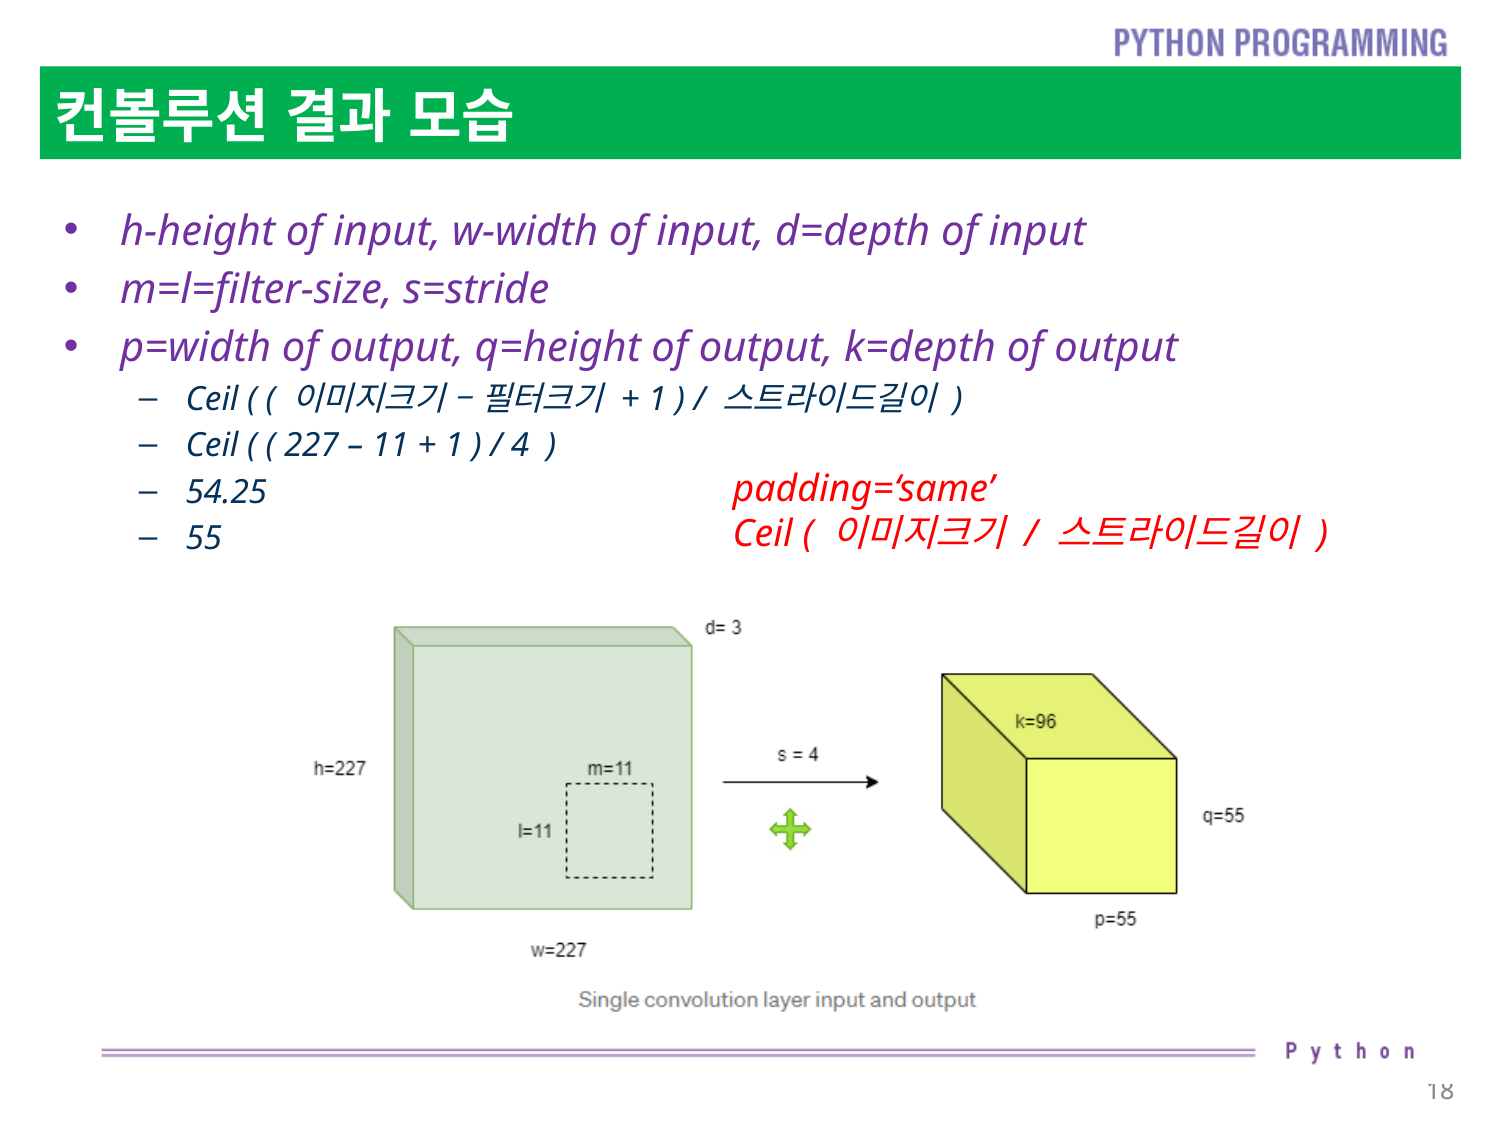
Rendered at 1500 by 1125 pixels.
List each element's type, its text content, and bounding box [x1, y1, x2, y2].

picture [272, 578, 1295, 1026]
picture [1106, 13, 1462, 66]
picture [18, 1020, 1483, 1084]
list h-height of input, w-width of input, d=depth of input m=l=filter-size, s=stride p=width of output, q=height of output, k=depth of output Ceil ( ( 이미지크기 – 필터크기 + 1 ) / 스트라이드길이 ) Ceil ( ( 227 – 11 + 1 ) / 4 ) 54.25 55 [48, 195, 1461, 1041]
title 컨볼루션 결과 모습 [39, 76, 1444, 152]
text_box padding=‘same’ Ceil ( 이미지크기 / 스트라이드길이 ) [642, 456, 1393, 562]
slide_number 18 [1119, 1071, 1470, 1112]
